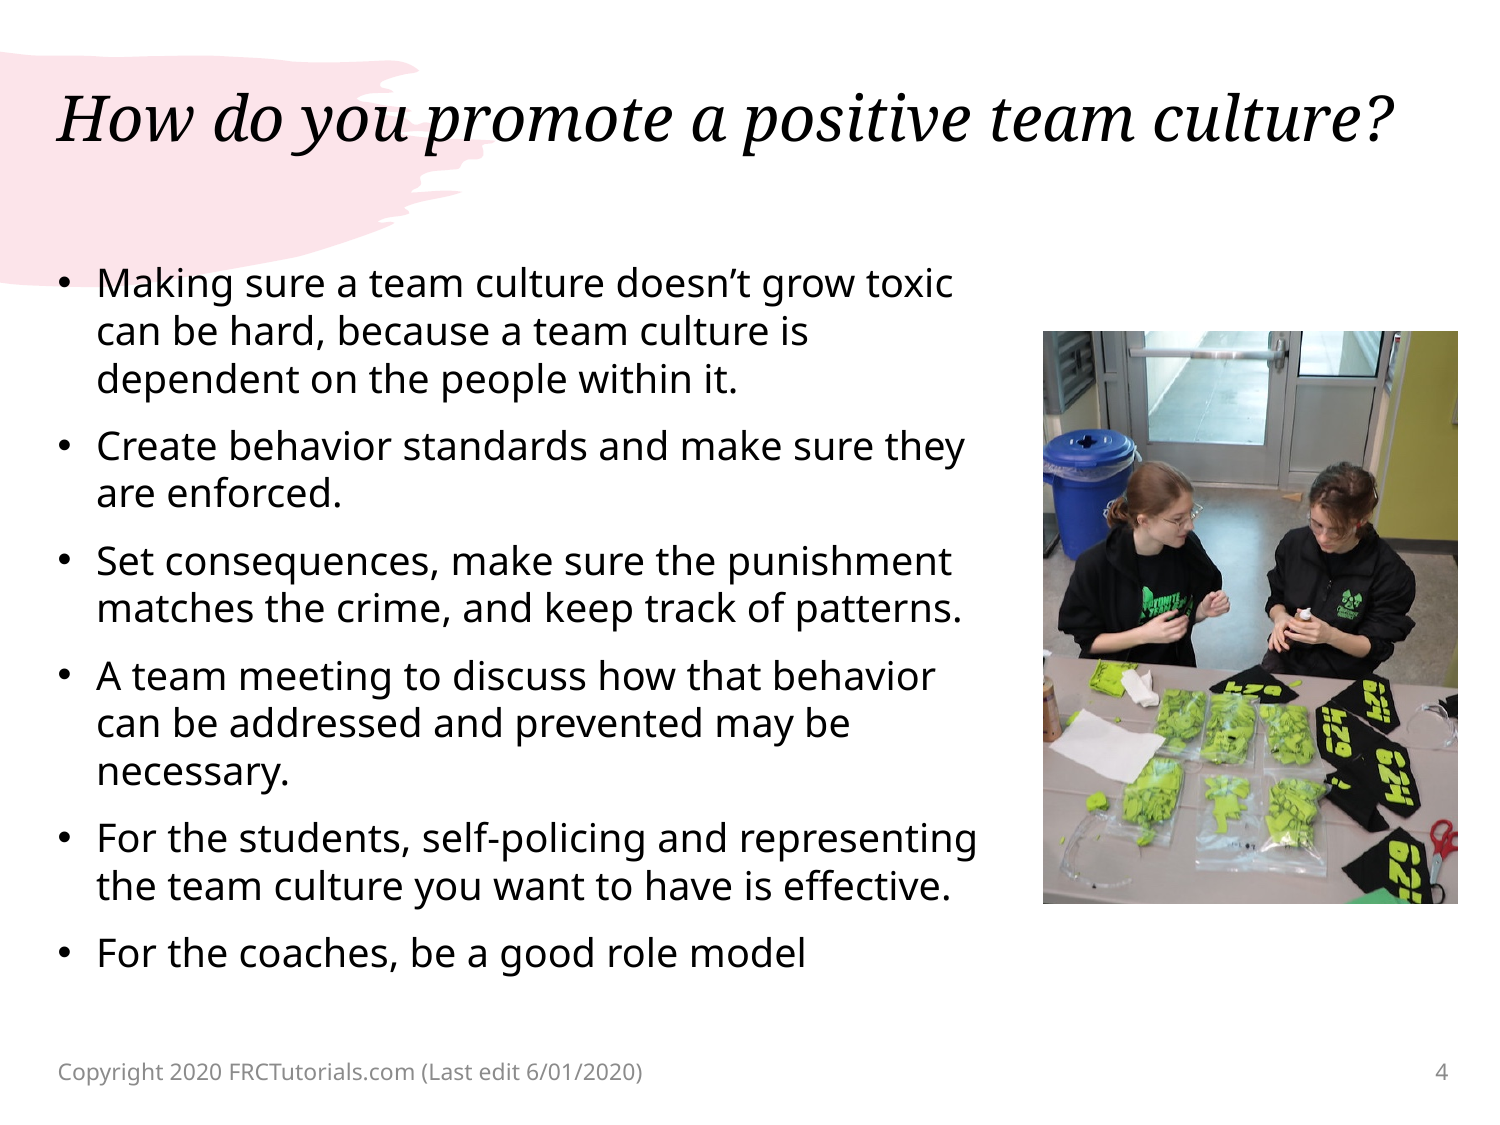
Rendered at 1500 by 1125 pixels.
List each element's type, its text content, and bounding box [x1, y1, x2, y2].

footer Copyright 2020 FRCTutorials.com (Last edit 6/01/2020) [42, 1042, 718, 1103]
picture [1043, 331, 1458, 904]
slide_number 4 [1378, 1042, 1464, 1103]
list Making sure a team culture doesn’t grow toxic can be hard, because a team culture is dependent on the people within it. Create behavior standards and make sure they are enforced. Set consequences, make sure the punishment matches the crime, and keep track of patterns. A team meeting to discuss how that behavior can be addressed and prevented may be necessary. For the students, self-policing and representing the team culture you want to have is effective. For the coaches, be a good role model [42, 204, 1012, 1030]
title How do you promote a positive team culture? [42, 59, 1464, 182]
